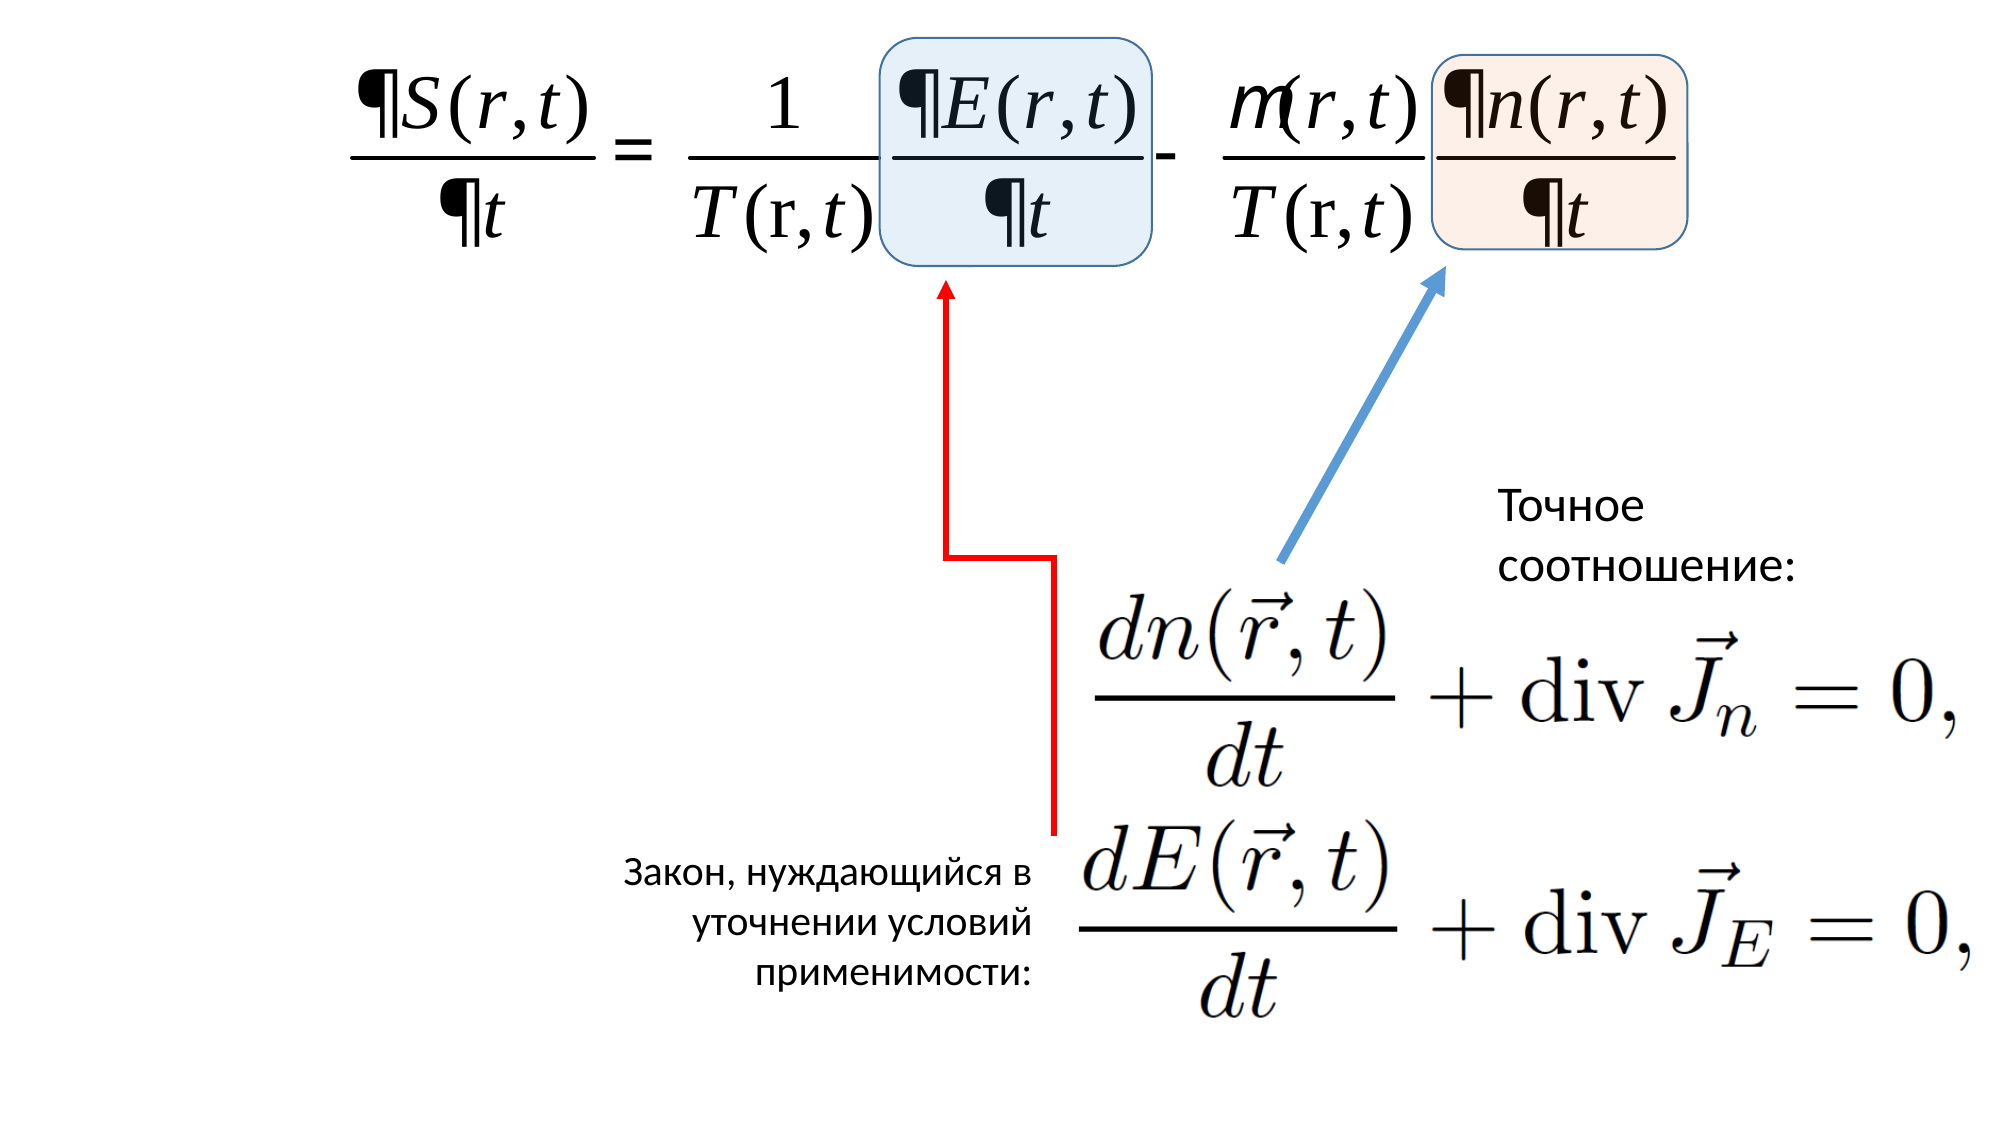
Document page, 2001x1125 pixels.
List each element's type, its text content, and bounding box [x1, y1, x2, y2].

text_box Точное соотношение: [1483, 463, 1963, 562]
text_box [338, 54, 1688, 266]
text_box [885, 36, 1147, 54]
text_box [721, 504, 1279, 613]
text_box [1280, 265, 1446, 563]
picture [1047, 562, 2000, 1041]
text_box Закон, нуждающийся в уточнении условий применимости: [567, 836, 1047, 1002]
